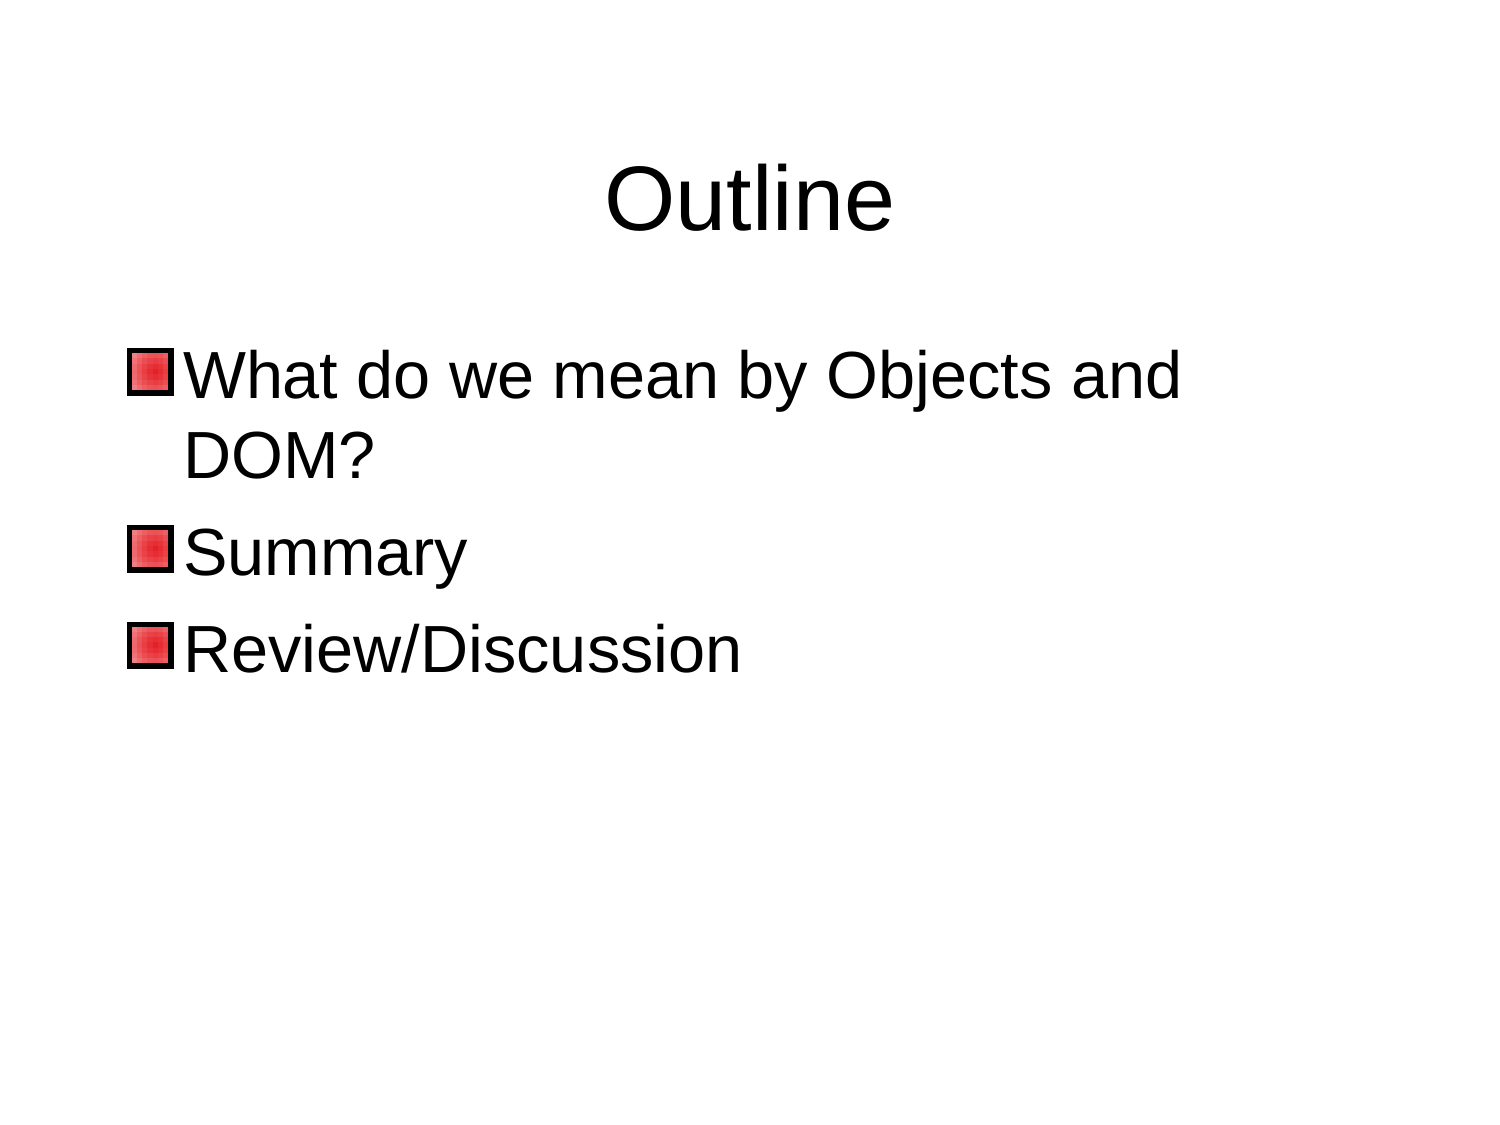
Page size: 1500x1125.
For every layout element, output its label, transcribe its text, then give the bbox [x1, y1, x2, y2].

text_box What do we mean by Objects and DOM? Summary Review/Discussion [112, 324, 1388, 1075]
text_box Outline [112, 99, 1388, 288]
picture [127, 525, 174, 573]
picture [127, 348, 174, 396]
picture [127, 622, 174, 669]
